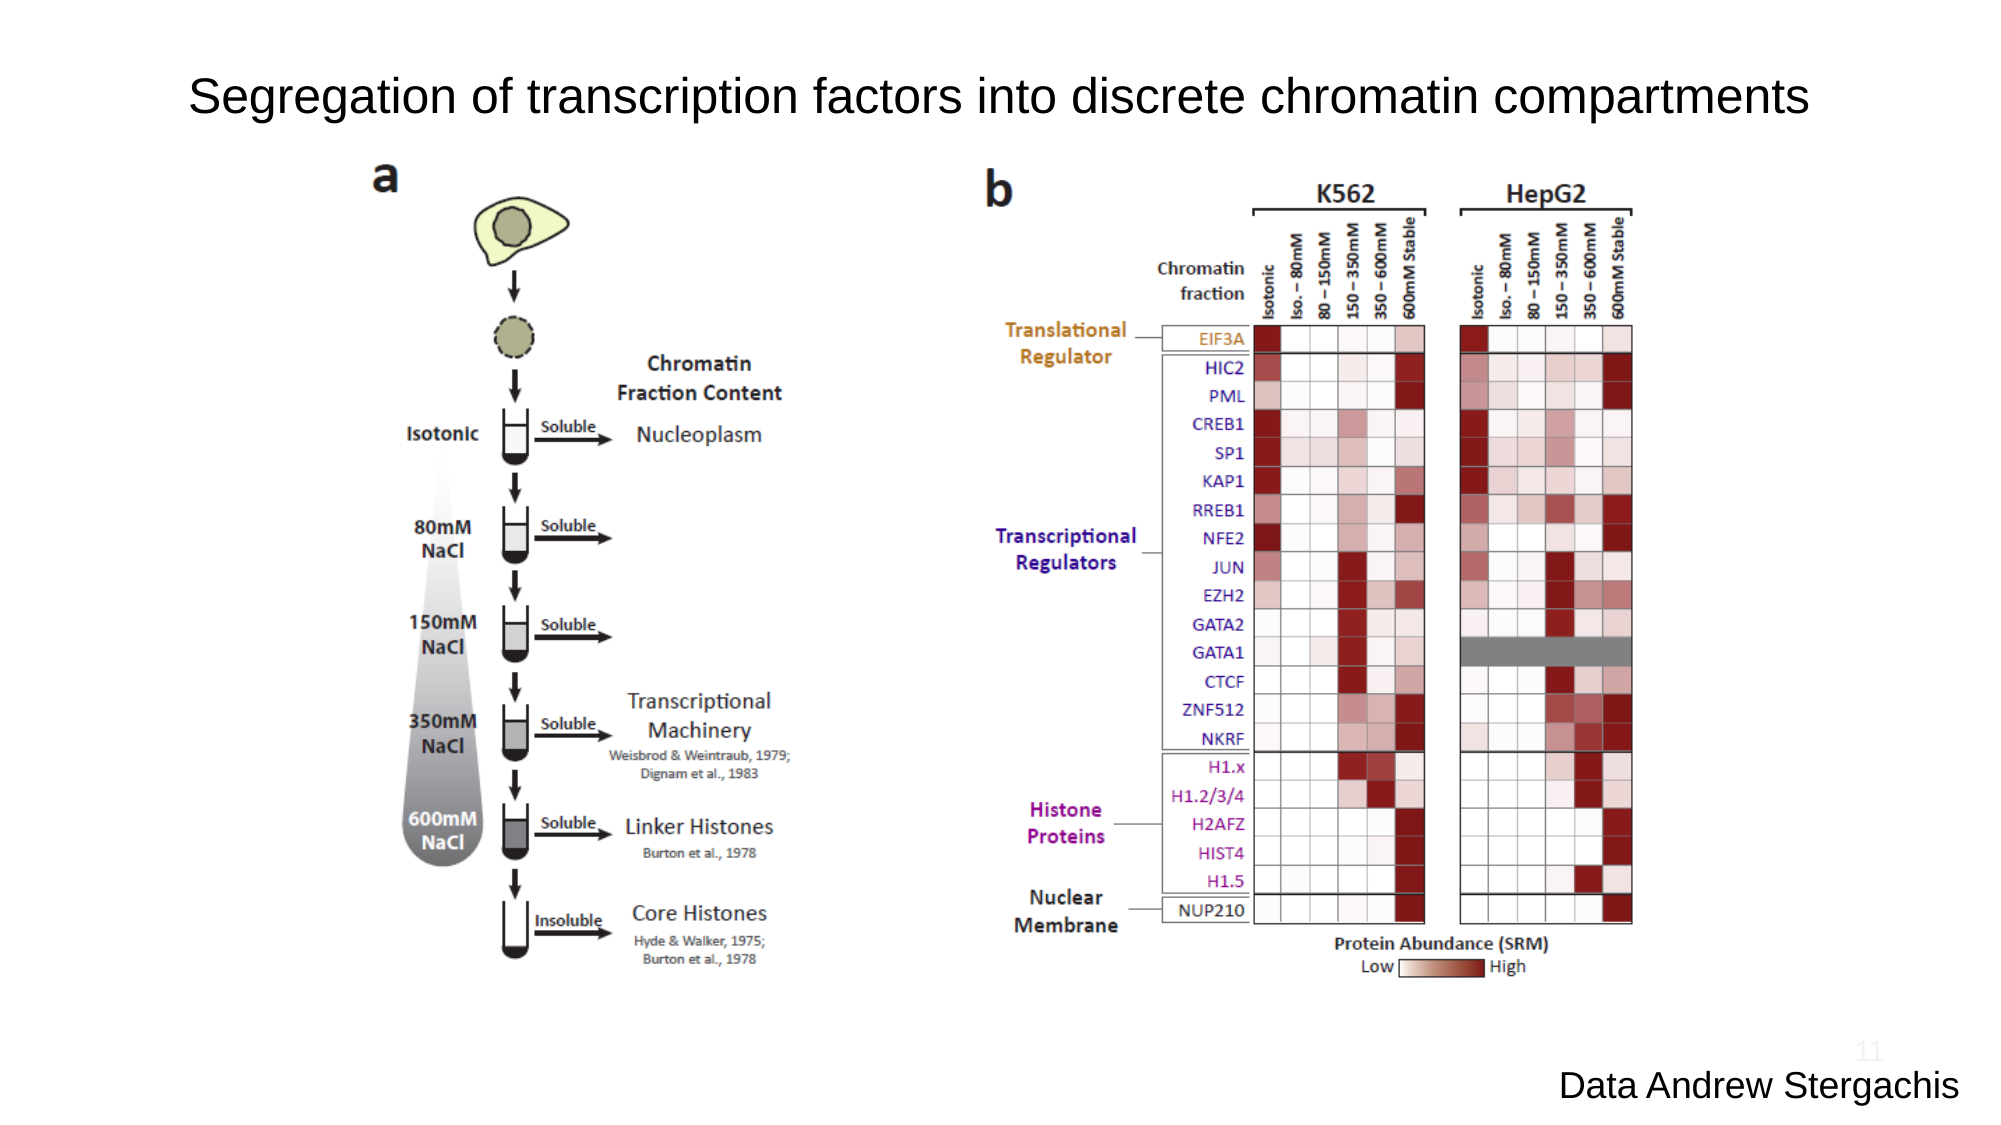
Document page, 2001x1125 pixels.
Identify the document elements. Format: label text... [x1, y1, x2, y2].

picture [976, 159, 1666, 1004]
slide_number 11 [1433, 1024, 1901, 1103]
text_box Data Andrew Stergachis [1543, 1053, 1975, 1114]
picture [349, 145, 826, 1017]
title Segregation of transcription factors into discrete chromatin compartments [42, 22, 1958, 165]
